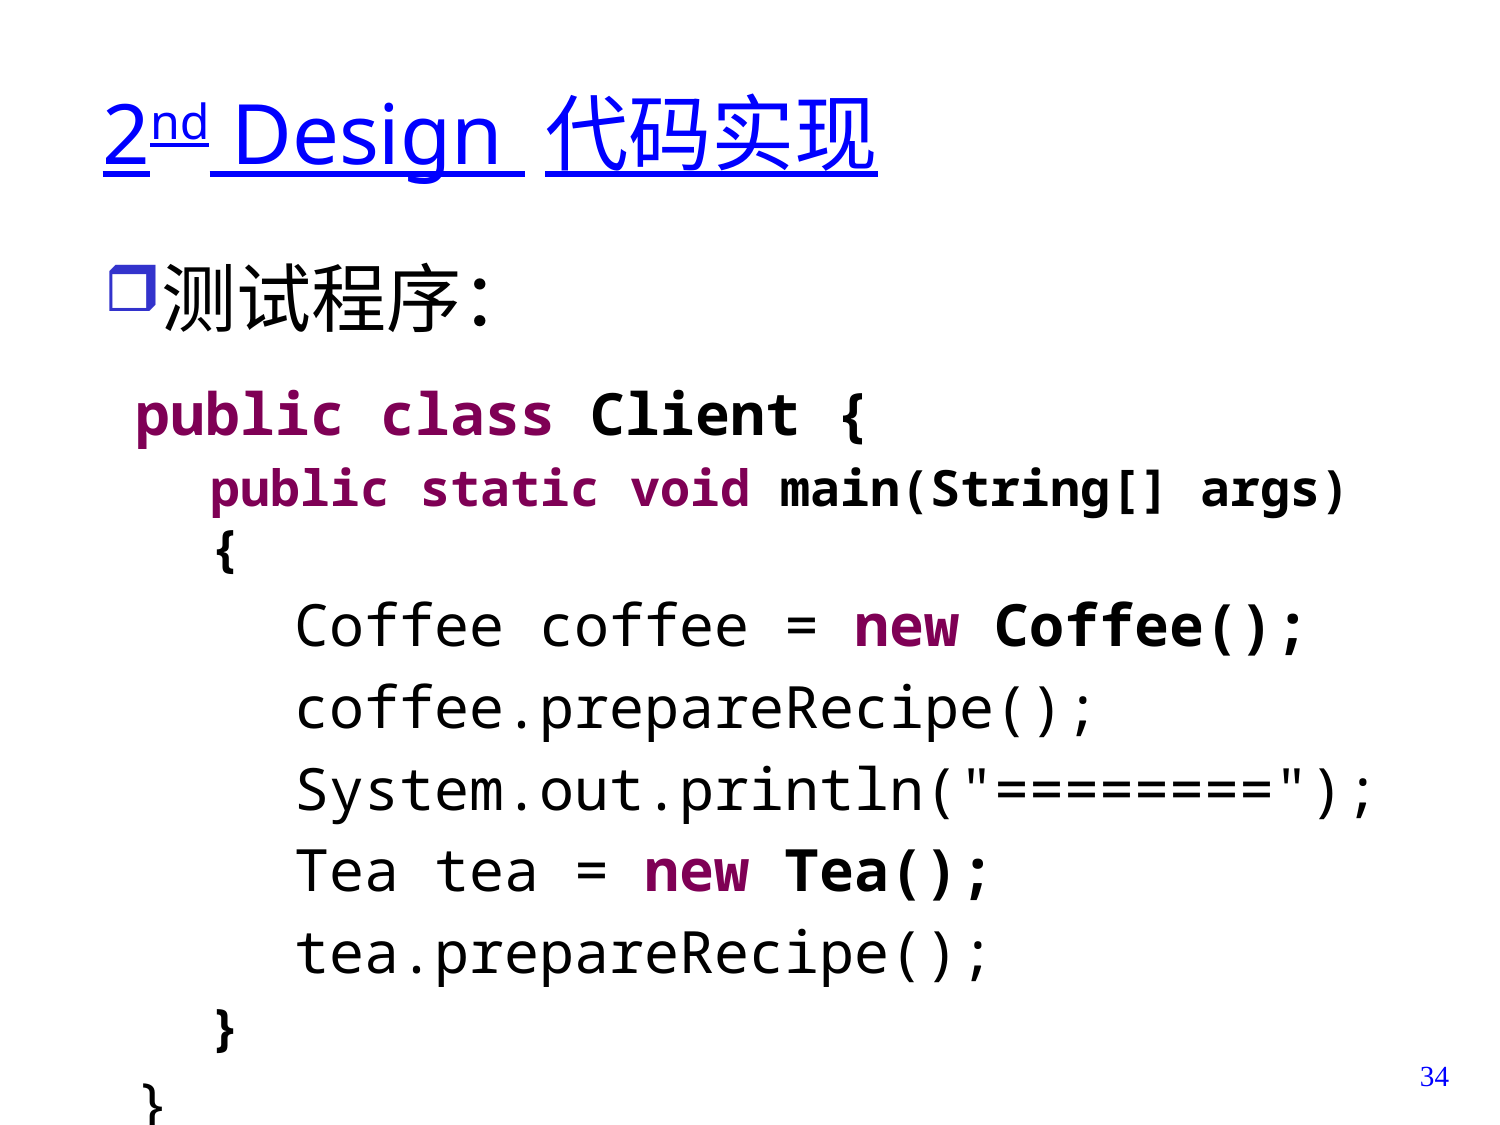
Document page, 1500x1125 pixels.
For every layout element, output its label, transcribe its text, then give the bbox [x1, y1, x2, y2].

text_box public class Client { public static void main(String[] args) { Coffee coffee = new Coffee(); coffee.prepareRecipe(); System.out.println("========"); Tea tea = new Tea(); tea.prepareRecipe(); } } [54, 369, 1415, 1125]
slide_number 34 [1415, 1049, 1465, 1125]
title 2nd Design 代码实现 [87, 37, 1363, 225]
list 测试程序： [89, 243, 1365, 369]
